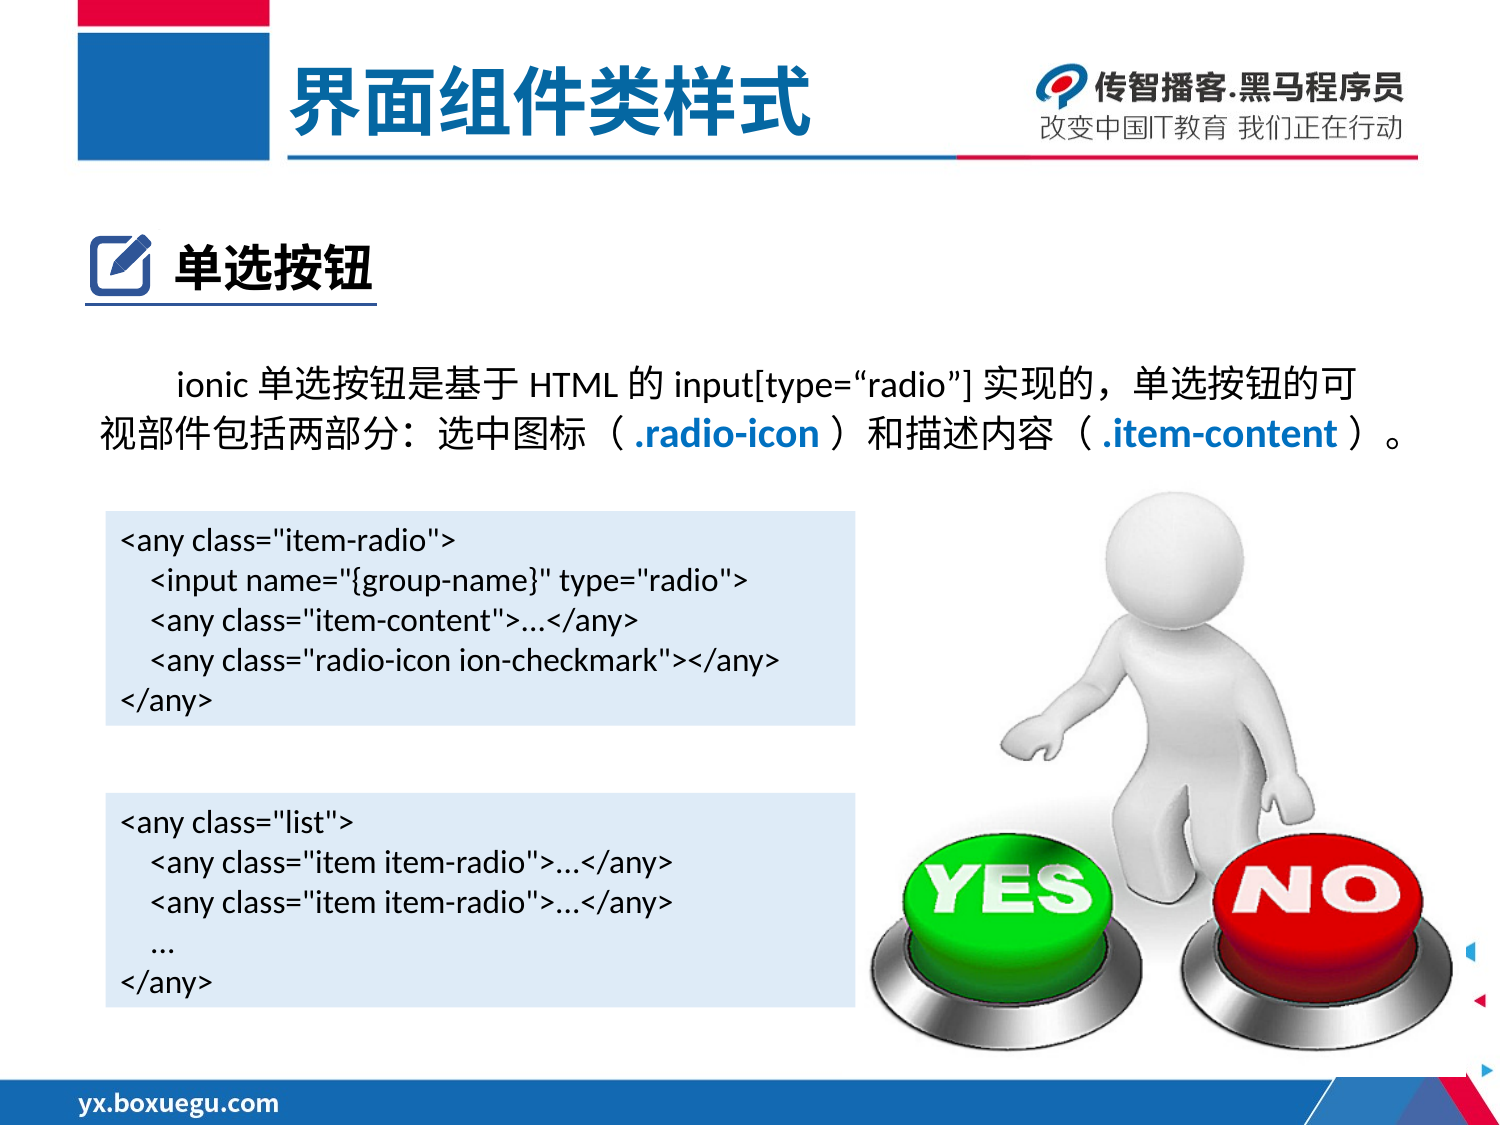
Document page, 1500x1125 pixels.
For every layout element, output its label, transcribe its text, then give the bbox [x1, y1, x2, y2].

text_box 界面组件类样式 [272, 39, 1500, 159]
picture [0, 0, 1500, 1125]
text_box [85, 229, 974, 305]
text_box <any class="item-radio"> <input name="{group-name}" type="radio"> <any class="item-content">...</any> <any class="radio-icon ion-checkmark"></any> </any> [105, 511, 842, 726]
text_box ionic单选按钮是基于HTML的input[type=“radio”]实现的，单选按钮的可视部件包括两部分：选中图标（.radio-icon）和描述内容（.item-content）。 [85, 353, 1402, 463]
text_box <any class="list"> <any class="item item-radio">...</any> <any class="item item-radio">...</any> ... </any> [105, 792, 842, 1008]
